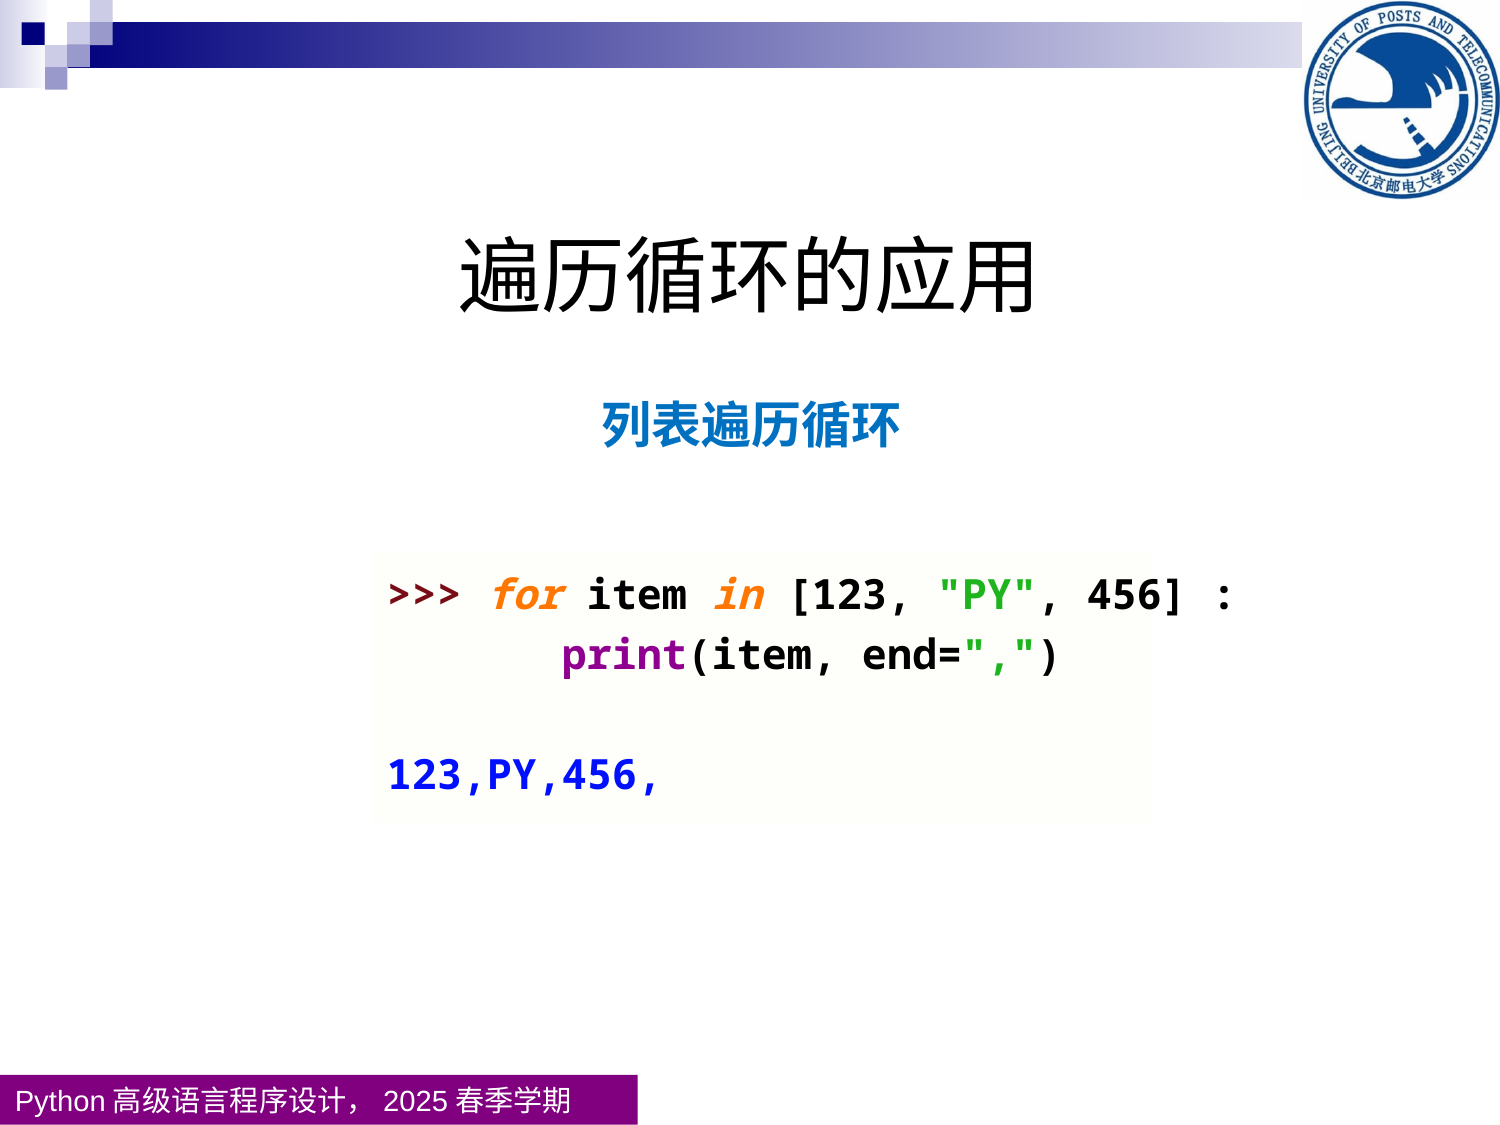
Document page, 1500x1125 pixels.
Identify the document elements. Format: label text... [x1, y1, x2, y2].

text_box >>> for item in [123, "PY", 456] : print(item, end=",") 123,PY,456, [372, 550, 1152, 823]
text_box 遍历循环的应用 [0, 219, 1500, 351]
text_box 列表遍历循环 [1, 356, 1500, 462]
picture [1302, 0, 1500, 200]
